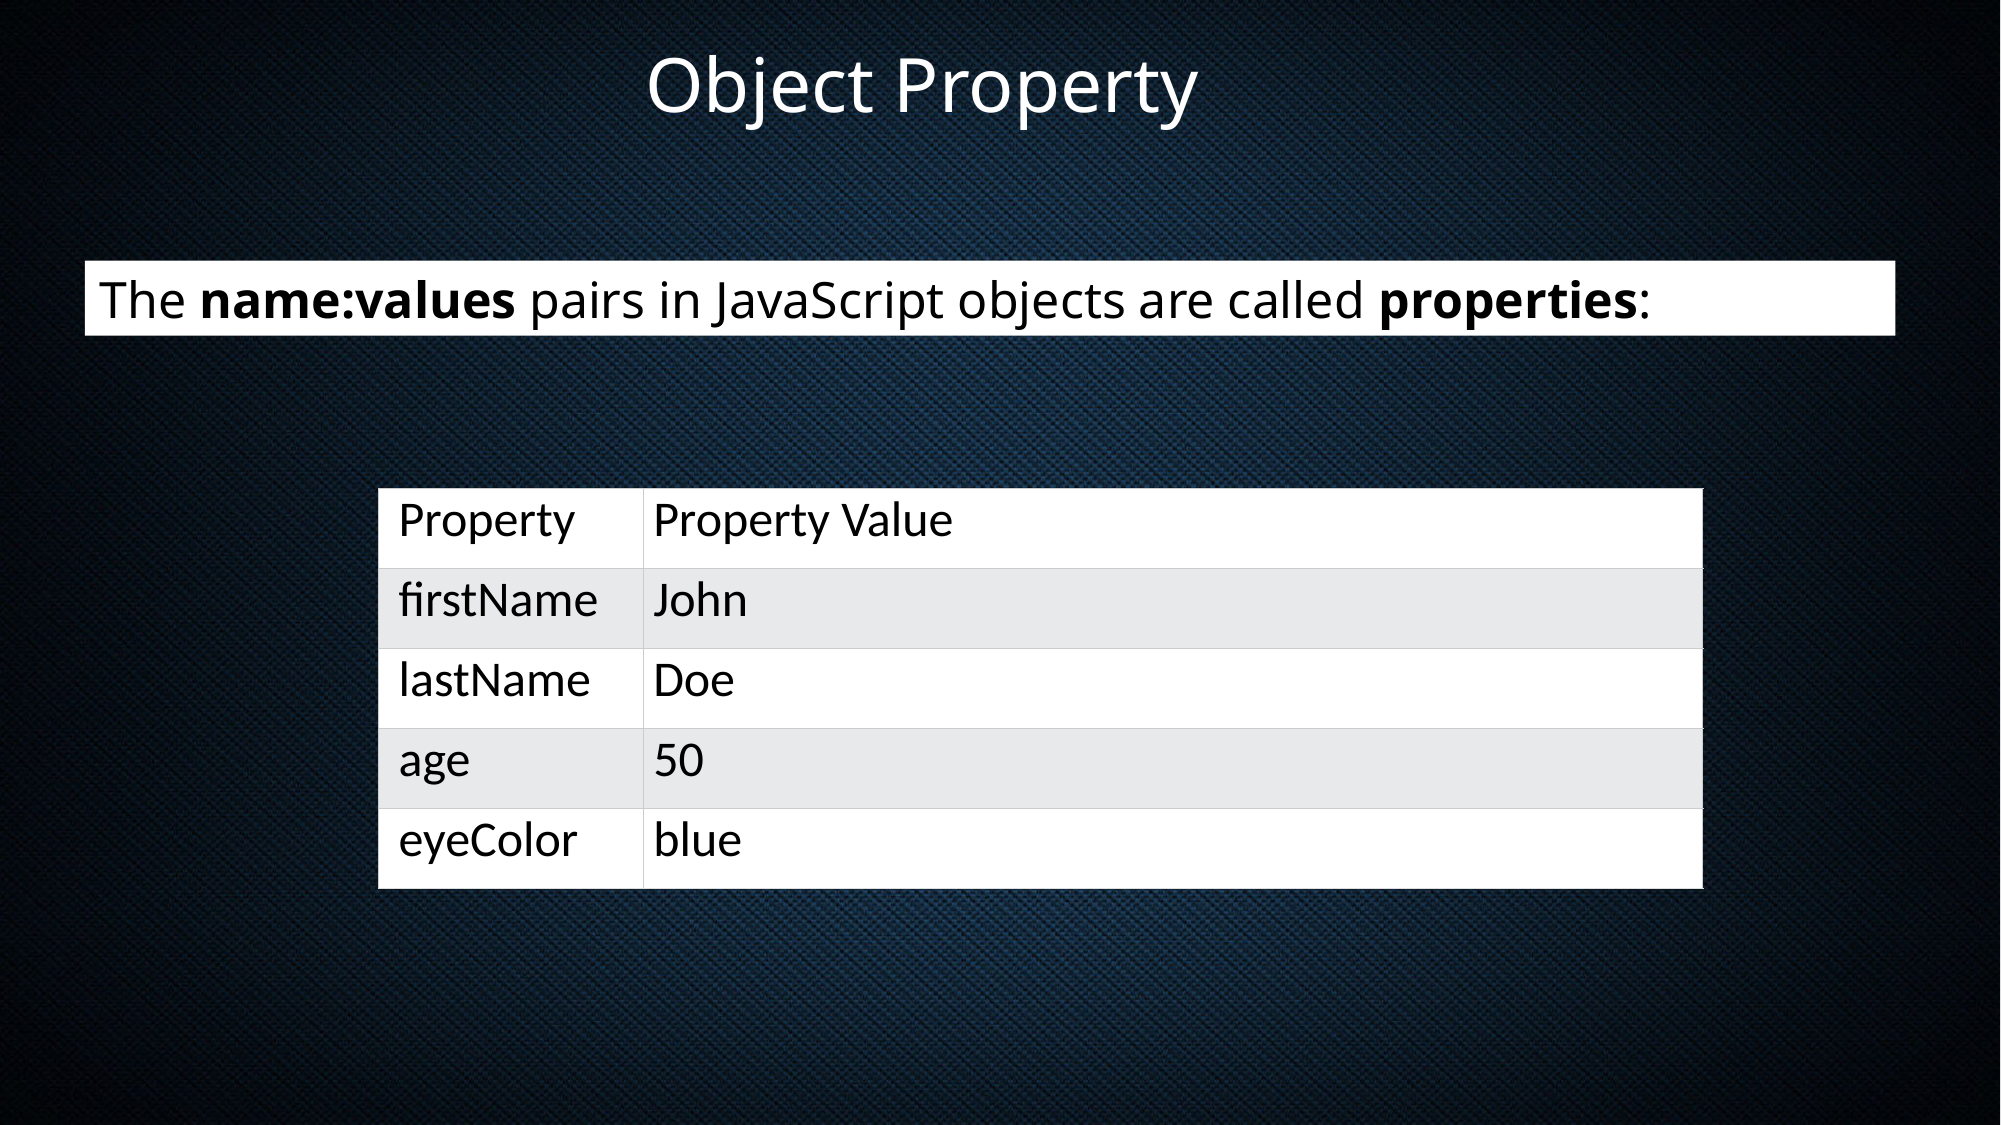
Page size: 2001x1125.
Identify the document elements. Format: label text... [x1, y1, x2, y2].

table_cell blue [644, 809, 1702, 888]
picture [0, 0, 2001, 1125]
table_header Property [379, 489, 643, 568]
table_cell 50 [644, 729, 1702, 808]
table_cell Doe [644, 649, 1702, 728]
text_box The name:values pairs in JavaScript objects are called properties: [84, 260, 1896, 336]
table_cell age [379, 729, 643, 808]
table_header Property Value [644, 489, 1702, 568]
table_cell John [644, 569, 1702, 648]
table_cell firstName [379, 569, 643, 648]
table_cell lastName [379, 649, 643, 728]
text_box Object Property [425, 30, 1439, 136]
table_cell eyeColor [379, 809, 643, 888]
